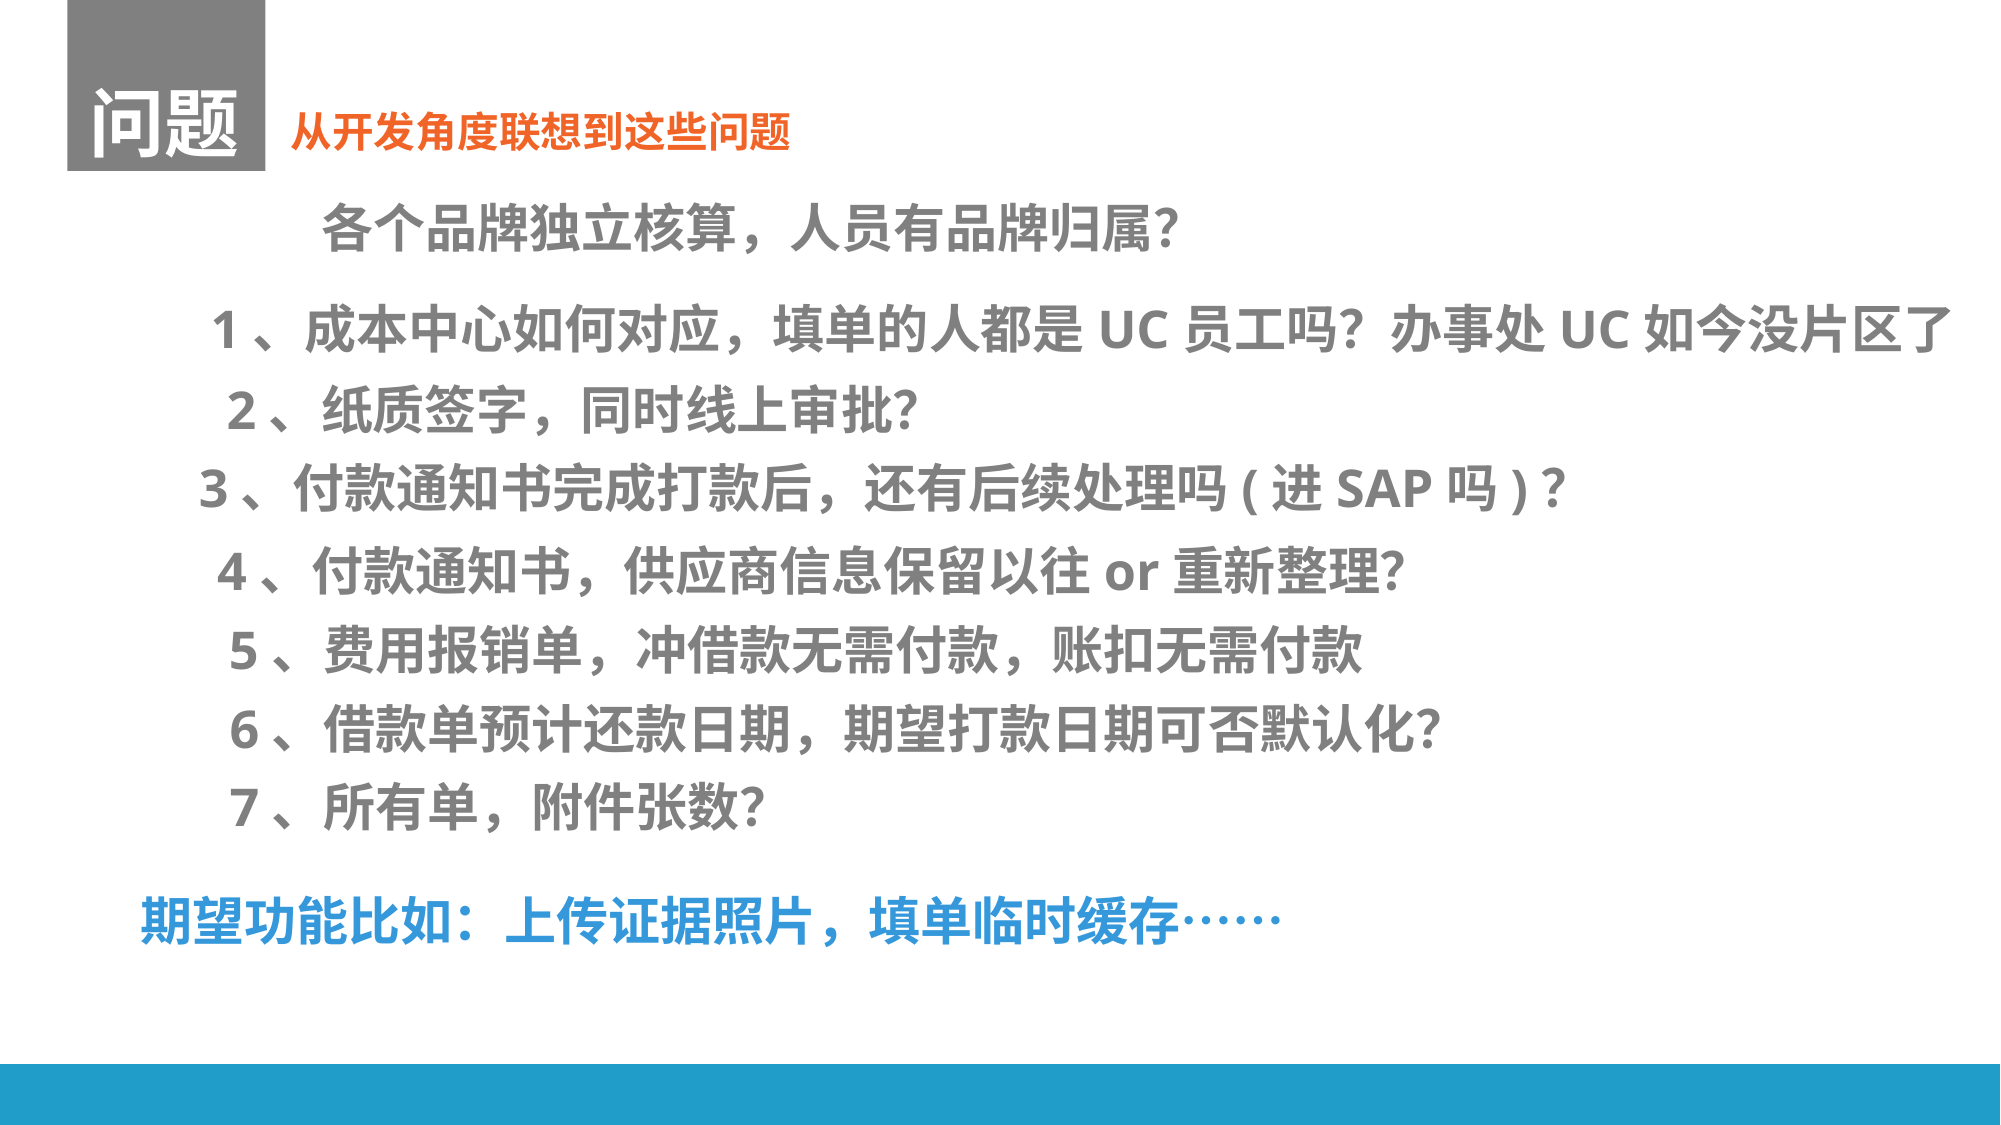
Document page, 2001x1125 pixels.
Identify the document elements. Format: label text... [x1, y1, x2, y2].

text_box 3、付款通知书完成打款后，还有后续处理吗(进SAP吗)？ [170, 448, 1608, 526]
text_box 2、纸质签字，同时线上审批？ [198, 369, 960, 448]
text_box 期望功能比如：上传证据照片，填单临时缓存…… [125, 881, 1300, 959]
text_box 从开发角度联想到这些问题 [275, 97, 807, 163]
text_box 7、所有单，附件张数？ [201, 766, 807, 845]
text_box 问题 [74, 68, 255, 174]
text_box [66, 0, 266, 172]
text_box 各个品牌独立核算，人员有品牌归属？ [282, 188, 1221, 266]
text_box 1、成本中心如何对应，填单的人都是UC员工吗？办事处UC如今没片区了 [182, 288, 1970, 366]
text_box 5、费用报销单，冲借款无需付款，账扣无需付款 [200, 610, 1379, 688]
text_box 6、借款单预计还款日期，期望打款日期可否默认化？ [201, 688, 1483, 766]
text_box 4、付款通知书，供应商信息保留以往or重新整理？ [188, 531, 1447, 609]
